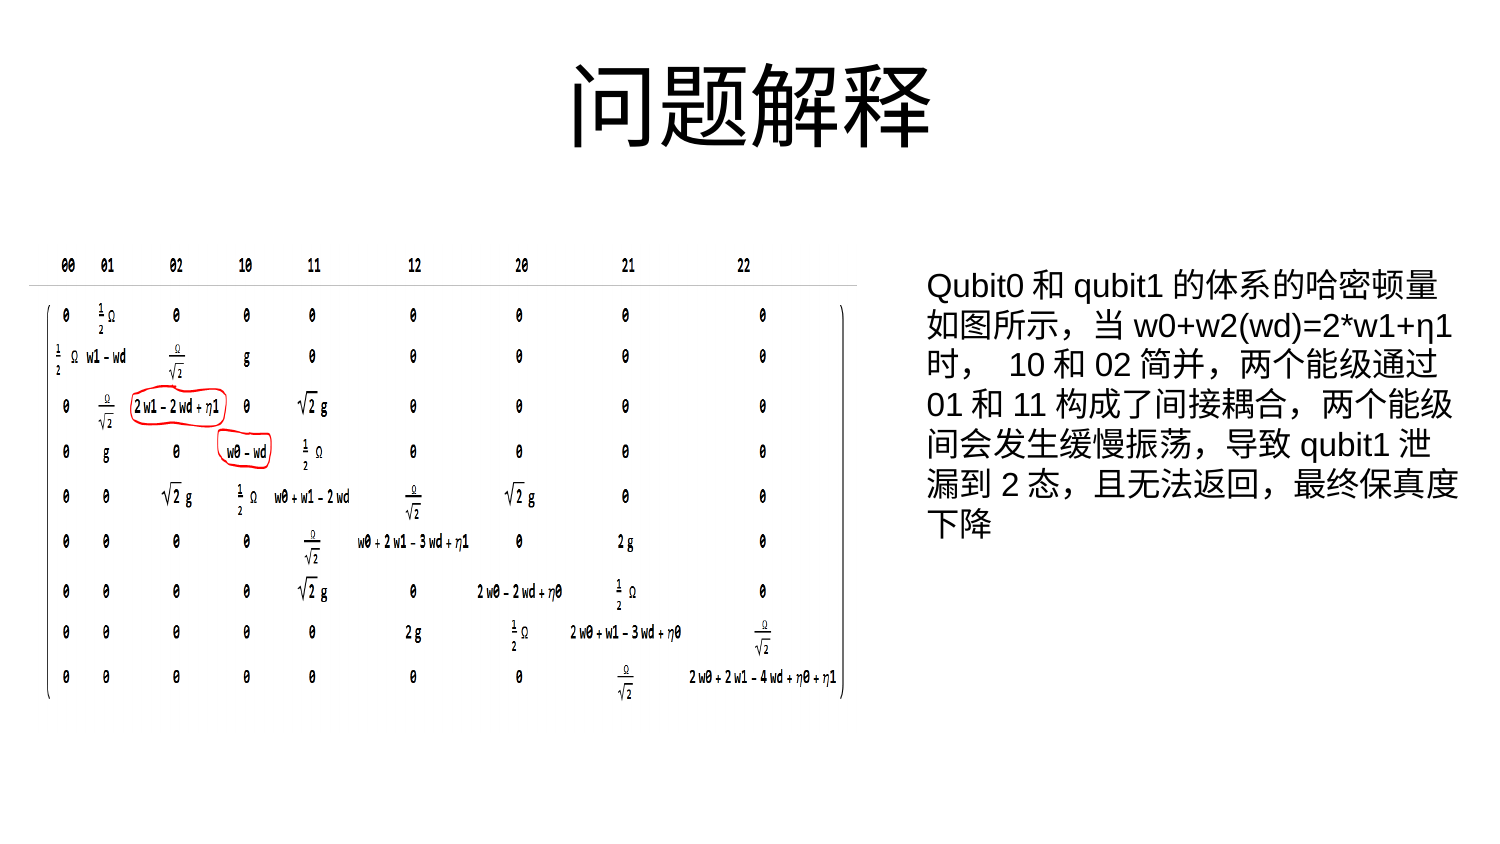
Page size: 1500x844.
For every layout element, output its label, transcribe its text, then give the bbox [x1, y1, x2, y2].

title 问题解释 [75, 33, 1425, 175]
picture [29, 244, 857, 733]
text_box Qubit0和qubit1的体系的哈密顿量如图所示，当w0+w2(wd)=2*w1+η1时， 10和02简并，两个能级通过01和11构成了间接耦合，两个能级间会发生缓慢振荡，导致qubit1泄漏到2态，且无法返回，最终保真度下降 [911, 256, 1479, 551]
